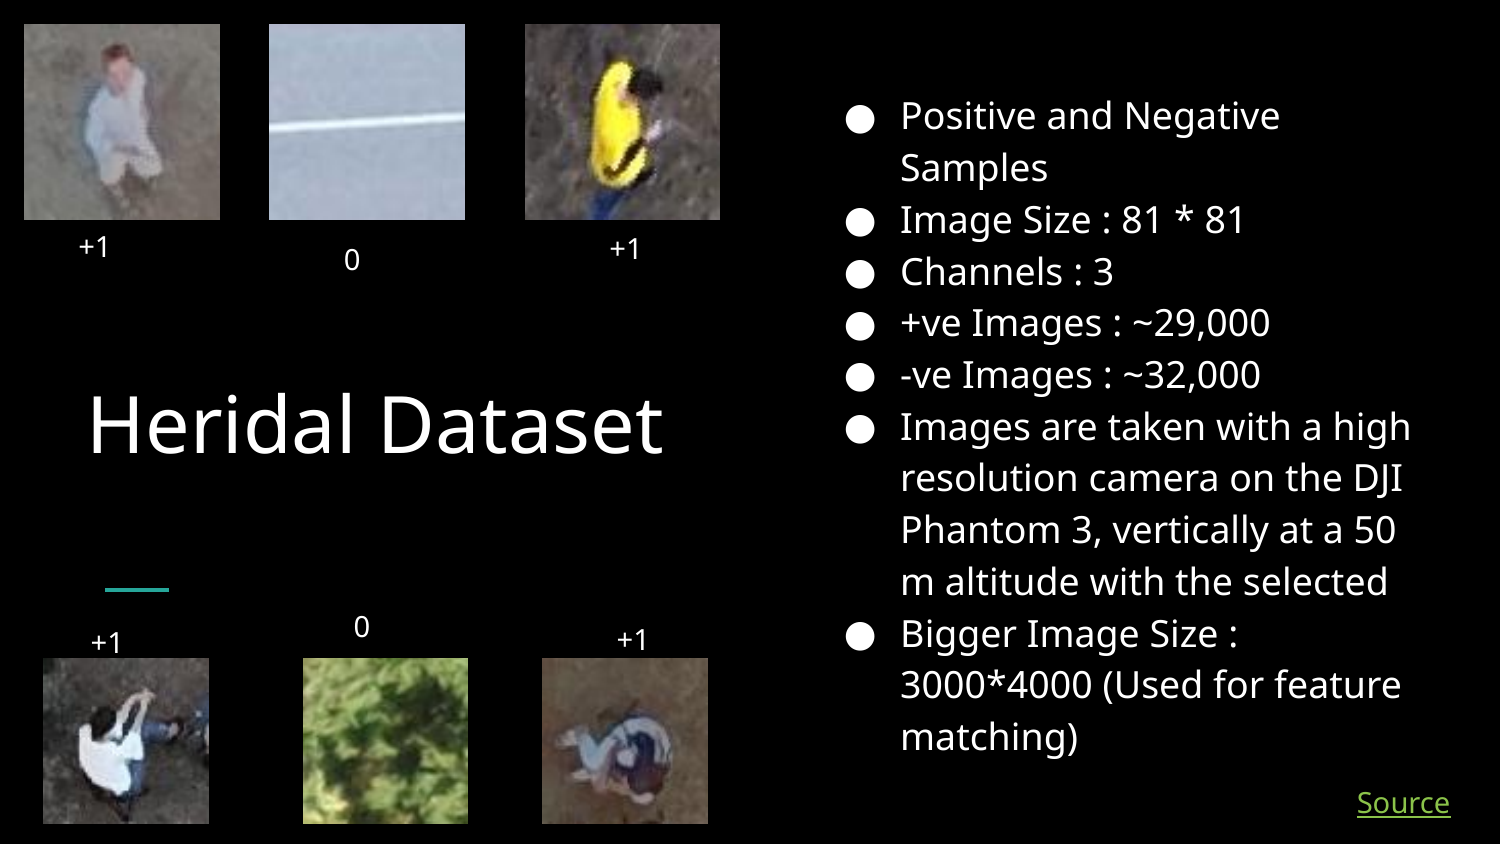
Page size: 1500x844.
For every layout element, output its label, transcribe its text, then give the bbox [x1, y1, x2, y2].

text_box +1 [63, 228, 155, 279]
text_box +1 [594, 228, 686, 281]
text_box 0 [328, 228, 421, 292]
text_box Heridal Dataset [43, 298, 708, 546]
text_box Positive and Negative Samples Image Size : 81 * 81 Channels : 3 +ve Images : ~29,000 -ve Images : ~32,000 Images are taken with a high resolution camera on the DJI Phantom 3, vertically at a 50 m altitude with the selected Bigger Image Size : 3000*4000 (Used for feature matching) [810, 118, 1440, 725]
text_box +1 [75, 609, 168, 657]
text_box Source [1300, 769, 1466, 840]
picture [524, 24, 720, 220]
text_box 0 [338, 593, 431, 657]
picture [542, 658, 708, 824]
text_box +1 [601, 605, 693, 657]
picture [269, 24, 465, 220]
picture [43, 658, 209, 824]
picture [24, 24, 220, 220]
picture [302, 658, 468, 824]
